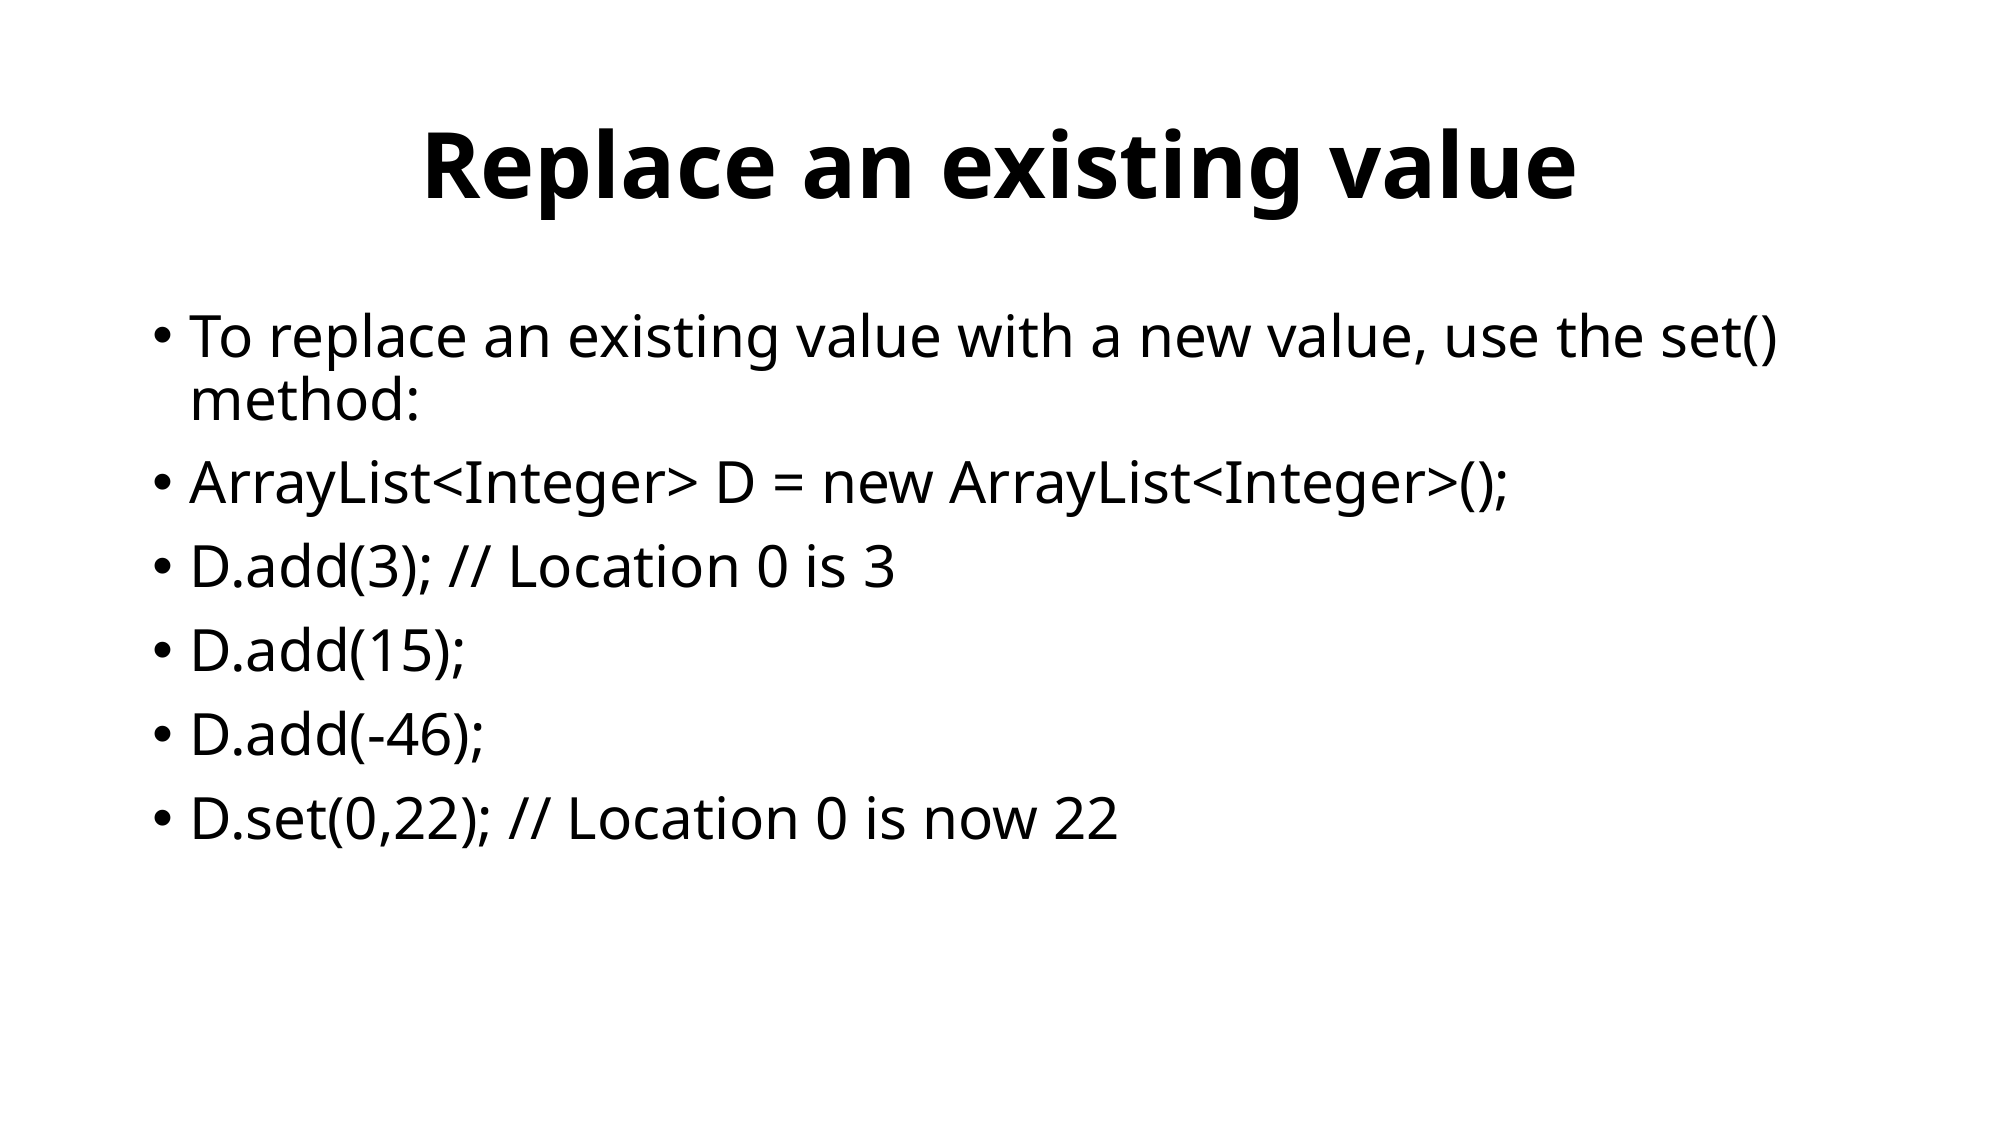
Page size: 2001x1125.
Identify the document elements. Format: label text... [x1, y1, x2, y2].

title Replace an existing value [137, 59, 1863, 278]
list To replace an existing value with a new value, use the set() method: ArrayList<Integer> D = new ArrayList<Integer>(); D.add(3); // Location 0 is 3 D.add(15); D.add(-46); D.set(0,22); // Location 0 is now 22 [137, 299, 1863, 1014]
